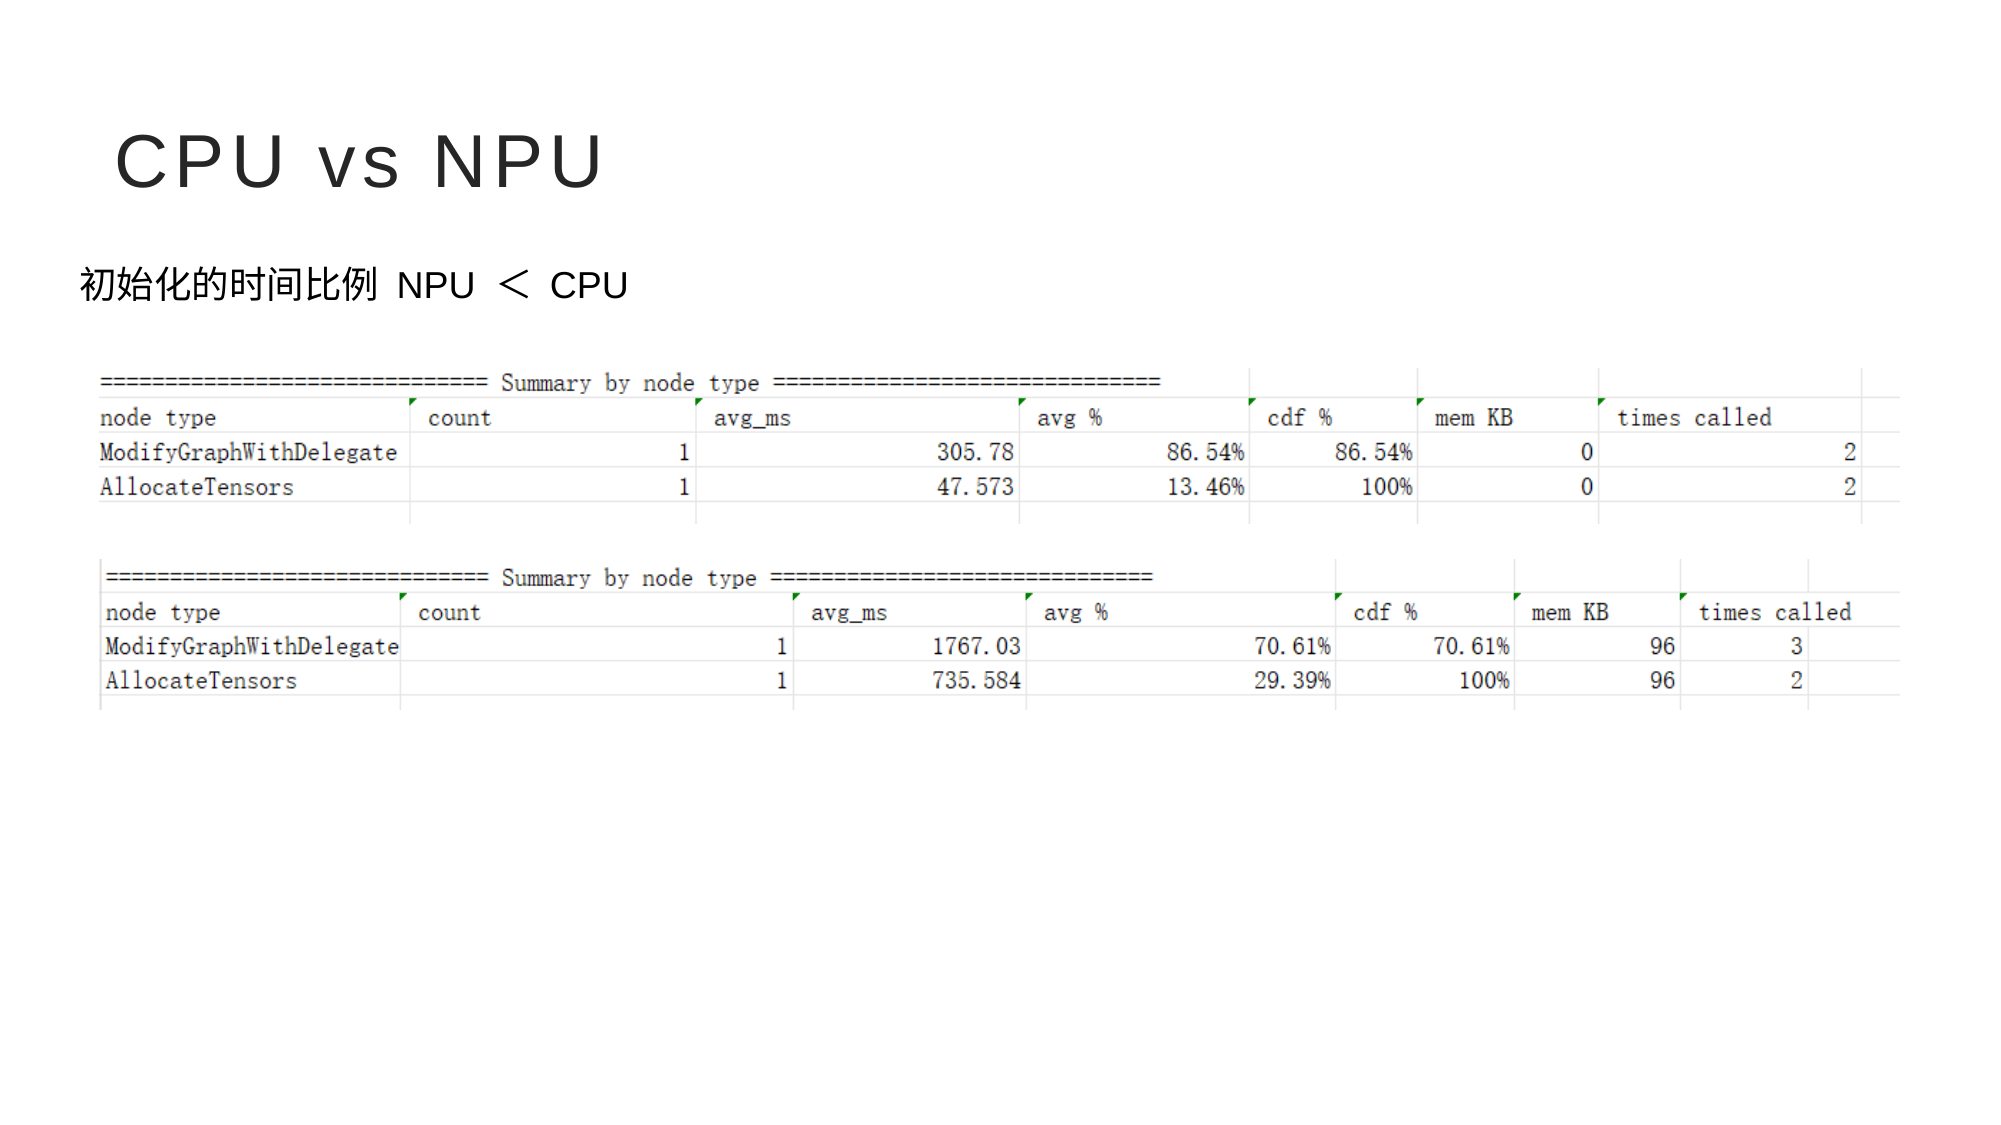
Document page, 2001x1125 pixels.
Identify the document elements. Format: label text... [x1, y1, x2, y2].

title CPU vs NPU [99, 99, 1900, 216]
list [99, 559, 1900, 711]
picture [99, 368, 1900, 525]
text_box 初始化的时间比例 NPU ＜ CPU [64, 254, 731, 314]
